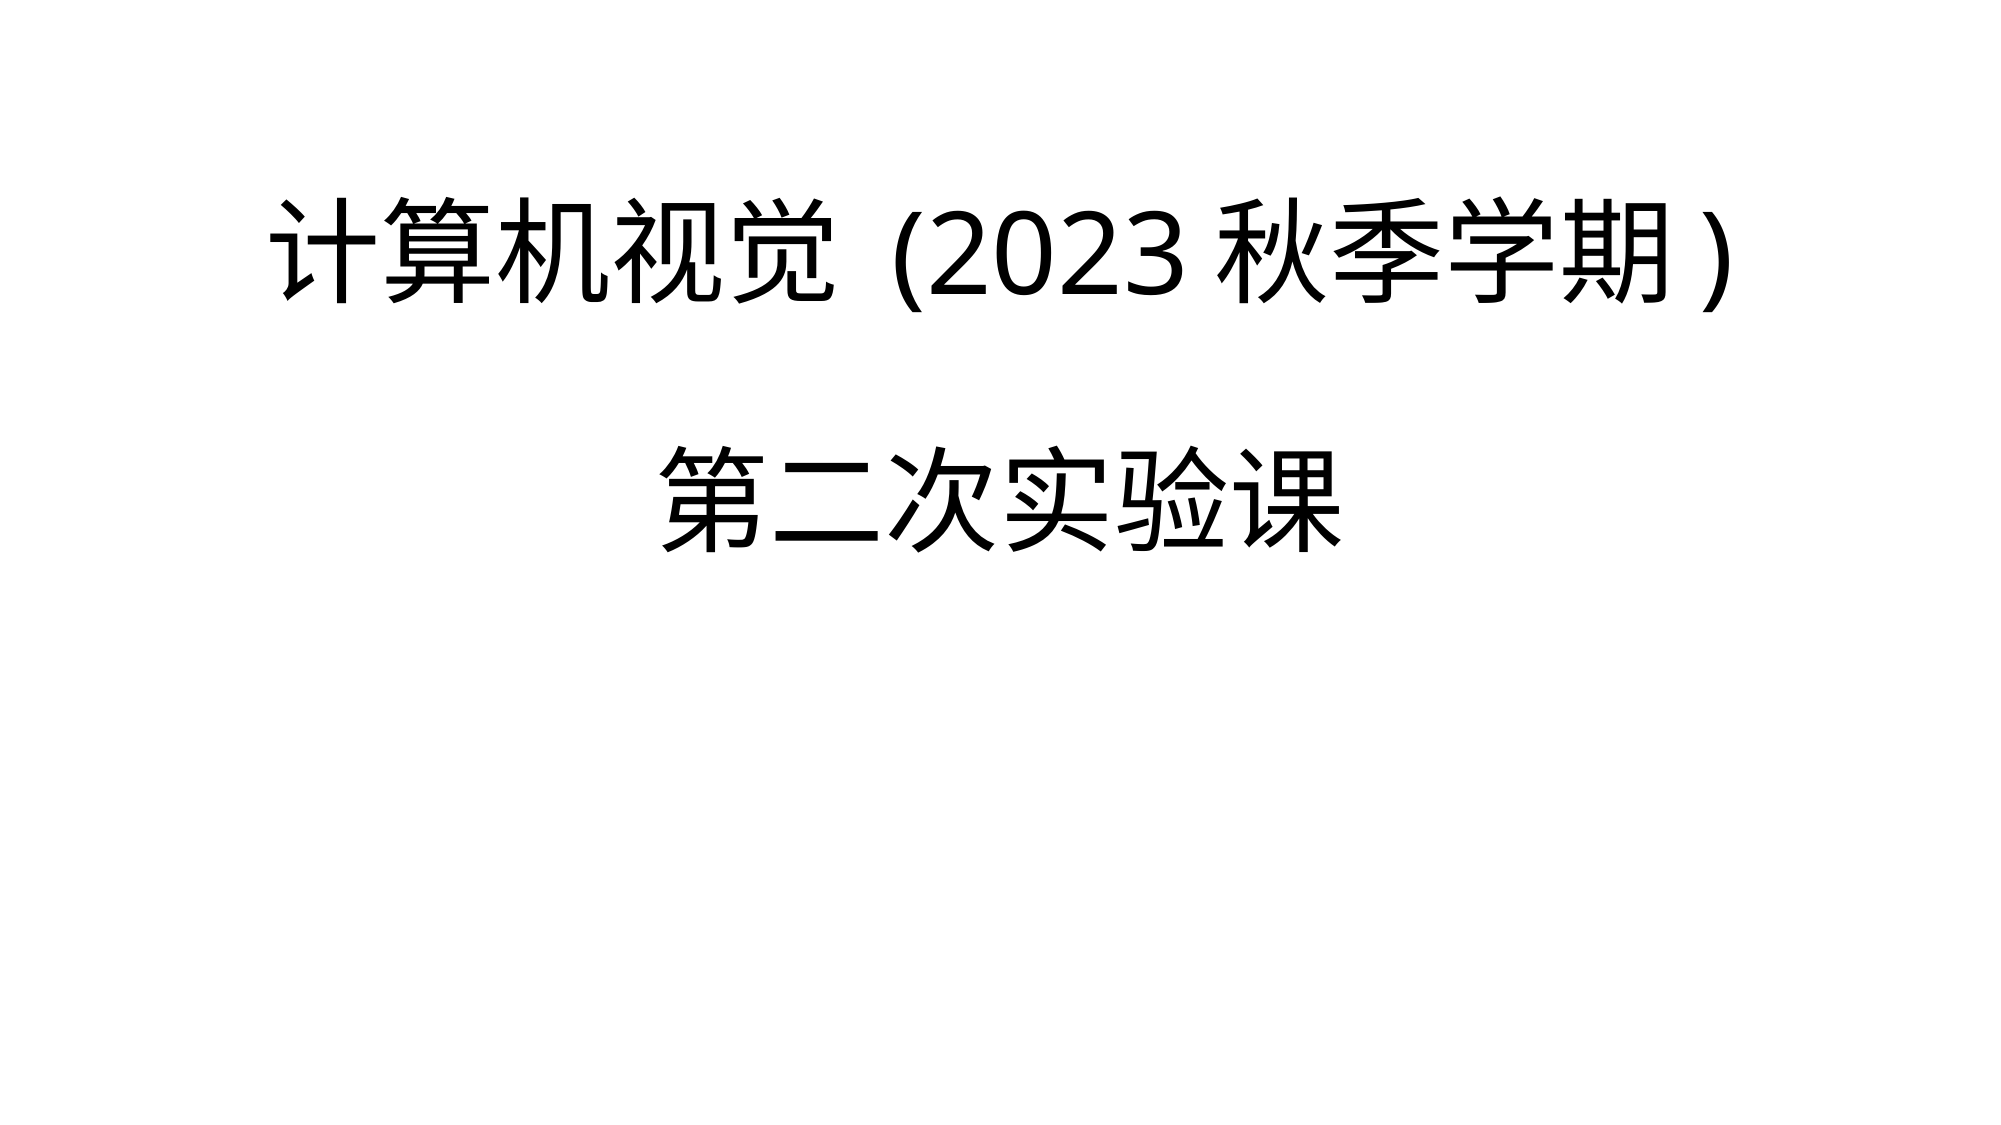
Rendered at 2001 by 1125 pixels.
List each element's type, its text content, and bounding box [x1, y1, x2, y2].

title 计算机视觉 (2023秋季学期) 第二次实验课 [249, 184, 1750, 576]
